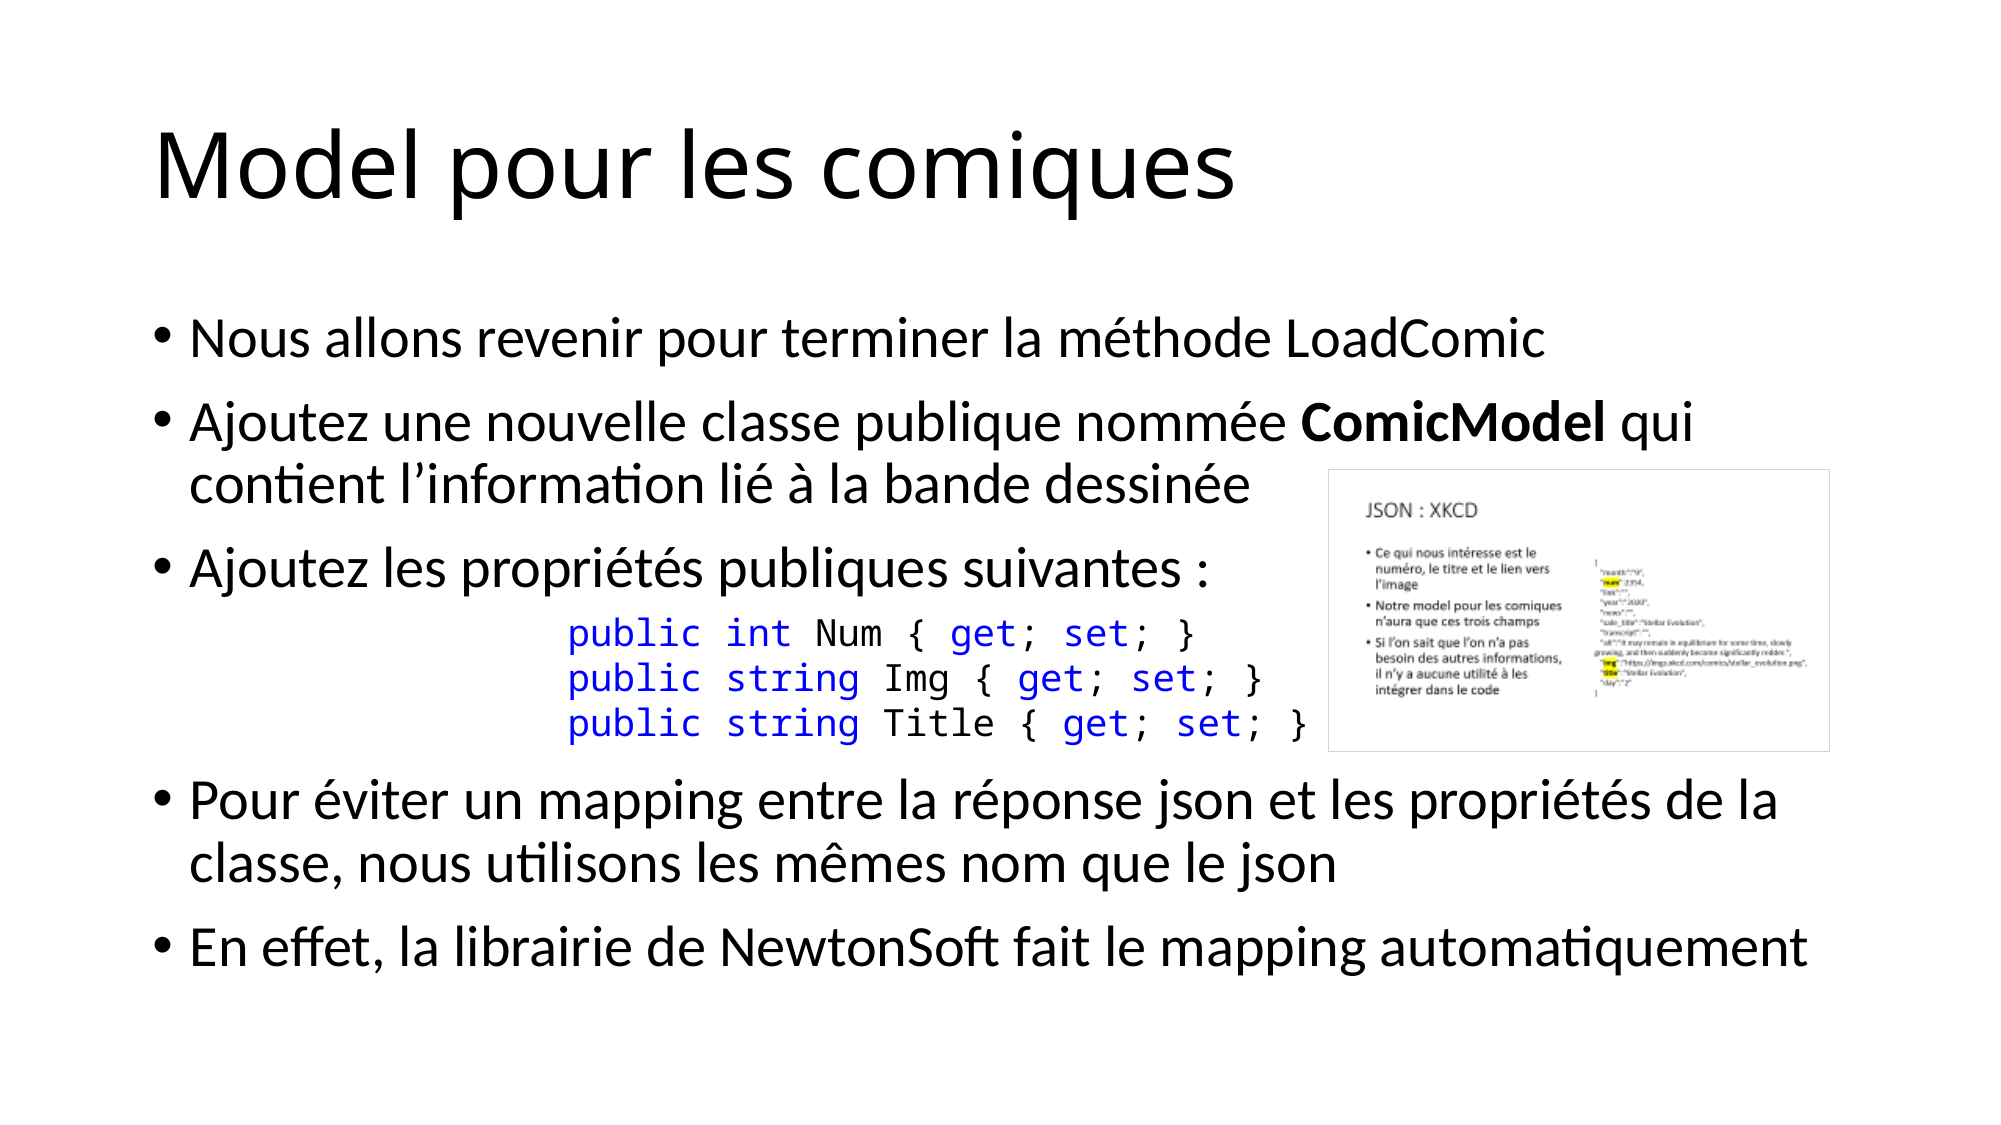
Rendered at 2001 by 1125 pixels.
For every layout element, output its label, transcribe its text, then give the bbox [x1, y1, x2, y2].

text_box public int Num { get; set; } public string Img { get; set; } public string Title { get; set; } [552, 601, 1328, 751]
picture [1329, 470, 1829, 751]
title Model pour les comiques [137, 59, 1863, 278]
list Nous allons revenir pour terminer la méthode LoadComic Ajoutez une nouvelle classe publique nommée ComicModel qui contient l’information lié à la bande dessinée Ajoutez les propriétés publiques suivantes : Pour éviter un mapping entre la réponse json et les propriétés de la classe, nous utilisons les mêmes nom que le json En effet, la librairie de NewtonSoft fait le mapping automatiquement [137, 299, 1863, 1014]
